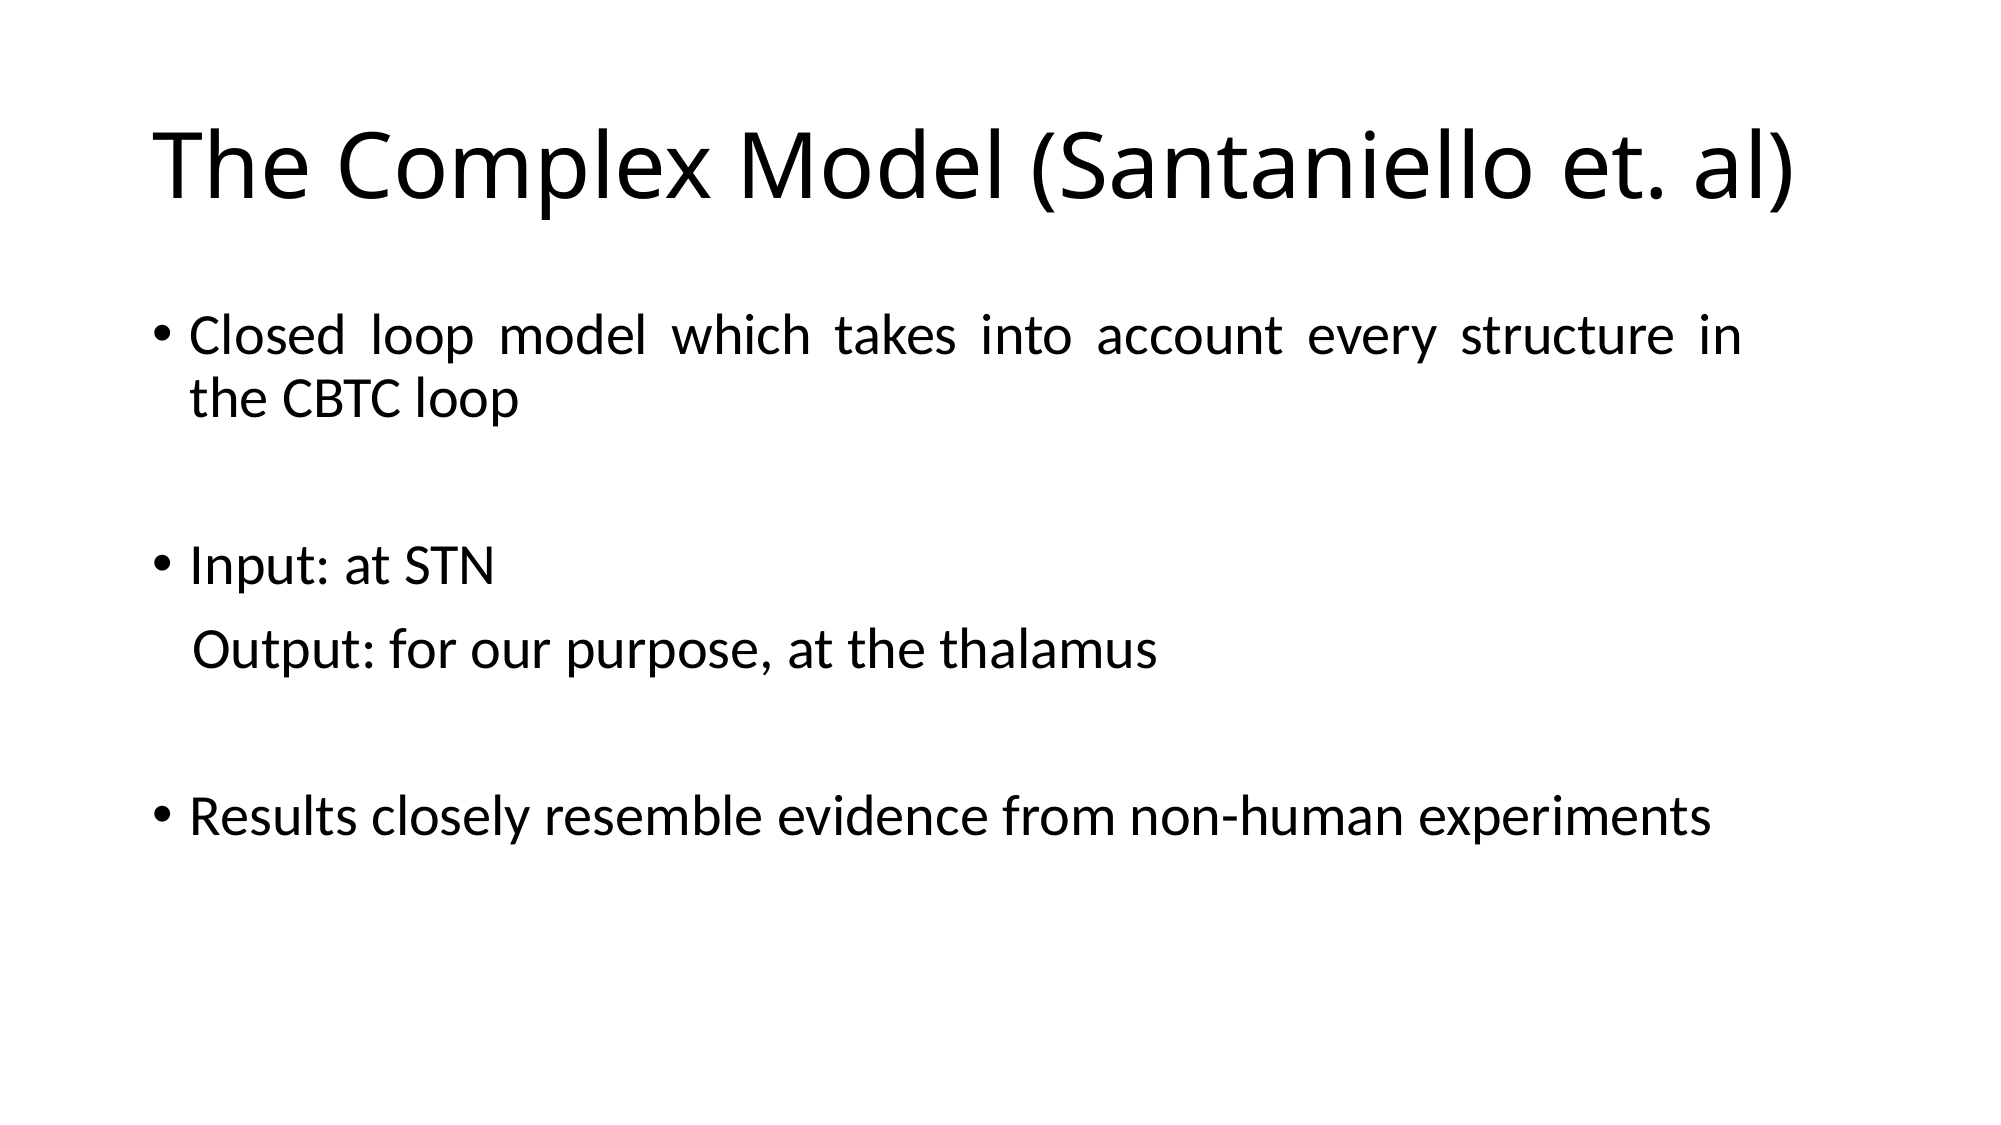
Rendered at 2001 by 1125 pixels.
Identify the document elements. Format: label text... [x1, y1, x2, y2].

list Closed loop model which takes into account every structure in the CBTC loop Input: at STN Output: for our purpose, at the thalamus Results closely resemble evidence from non-human experiments [137, 296, 1759, 1079]
title The Complex Model (Santaniello et. al) [137, 59, 1863, 278]
